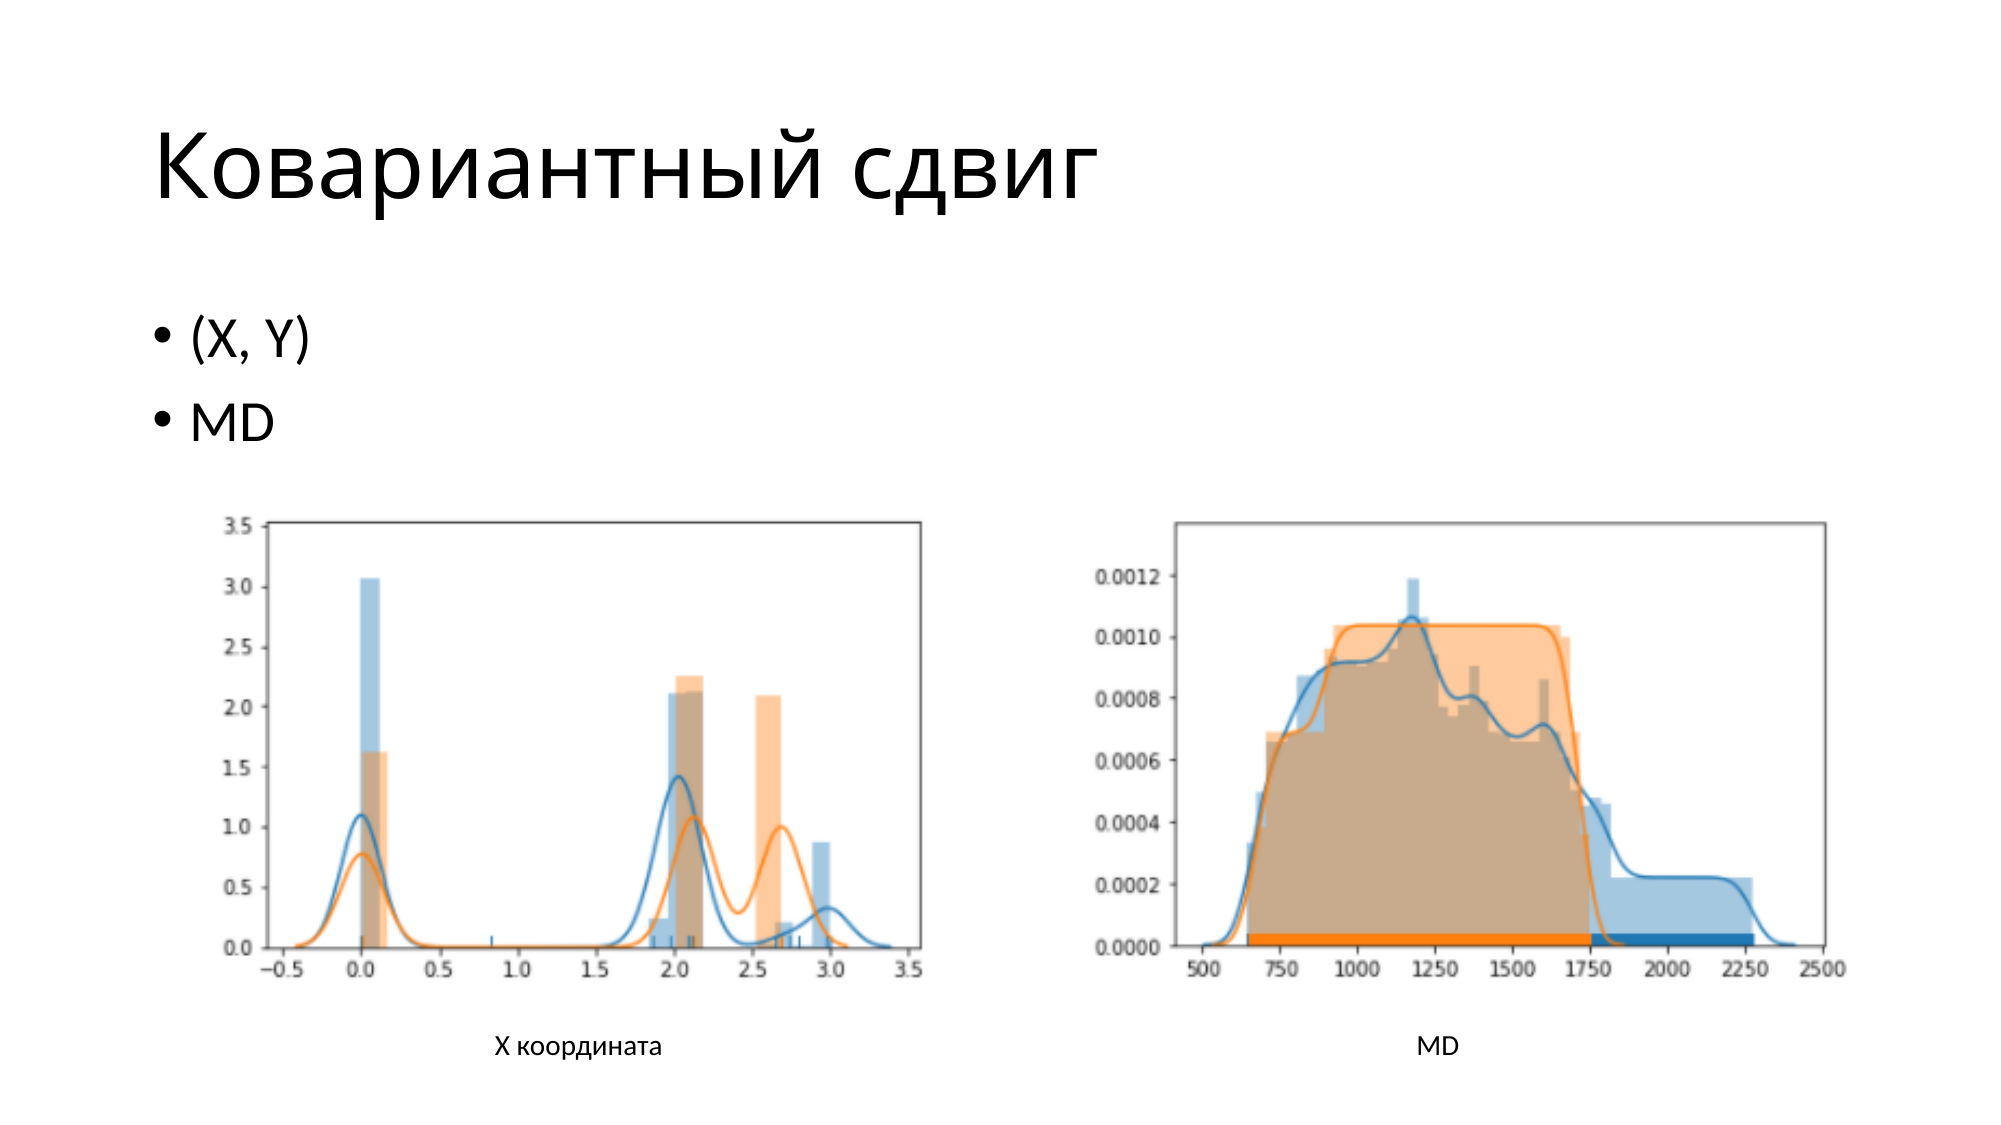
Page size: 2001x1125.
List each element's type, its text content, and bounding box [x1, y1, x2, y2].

list (X, Y) MD [137, 299, 1863, 1014]
picture [216, 509, 942, 982]
title Ковариантный сдвиг [137, 59, 1863, 278]
text_box MD [1401, 1018, 1475, 1069]
picture [1092, 520, 1879, 1014]
text_box X координата [480, 1018, 678, 1069]
